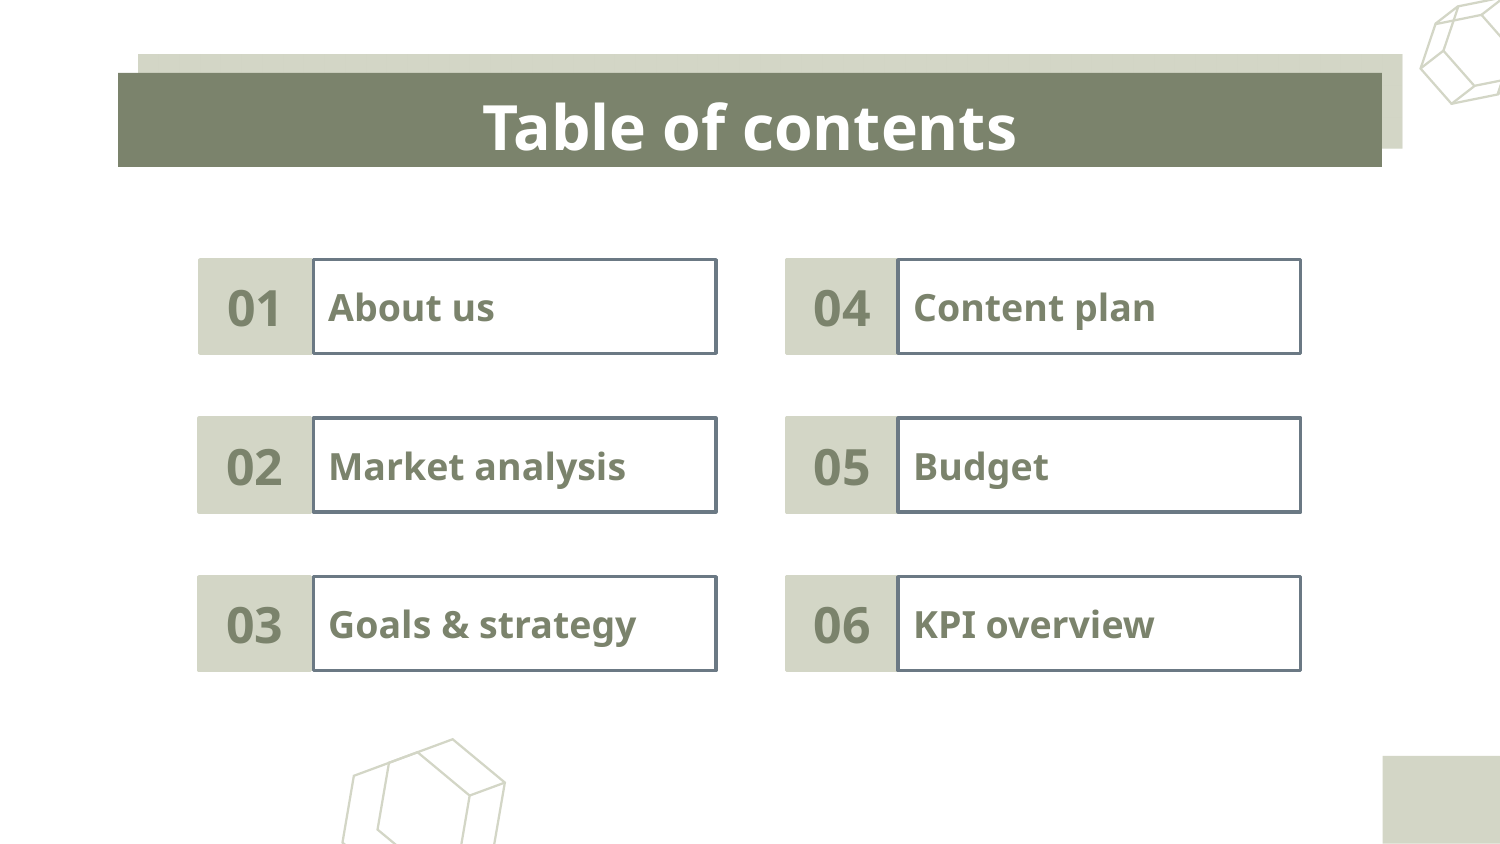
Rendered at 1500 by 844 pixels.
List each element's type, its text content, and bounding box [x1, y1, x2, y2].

title 03 [197, 575, 312, 672]
subtitle KPI overview [896, 575, 1302, 672]
subtitle Market analysis [312, 416, 718, 514]
subtitle Content plan [896, 258, 1302, 355]
title Table of contents [118, 72, 1382, 167]
title 04 [785, 258, 896, 355]
subtitle About us [312, 258, 718, 355]
subtitle Goals & strategy [312, 575, 718, 672]
subtitle Budget [896, 416, 1302, 514]
title 01 [198, 258, 312, 355]
title 05 [785, 416, 896, 514]
title 02 [197, 416, 312, 514]
title 06 [785, 575, 896, 672]
